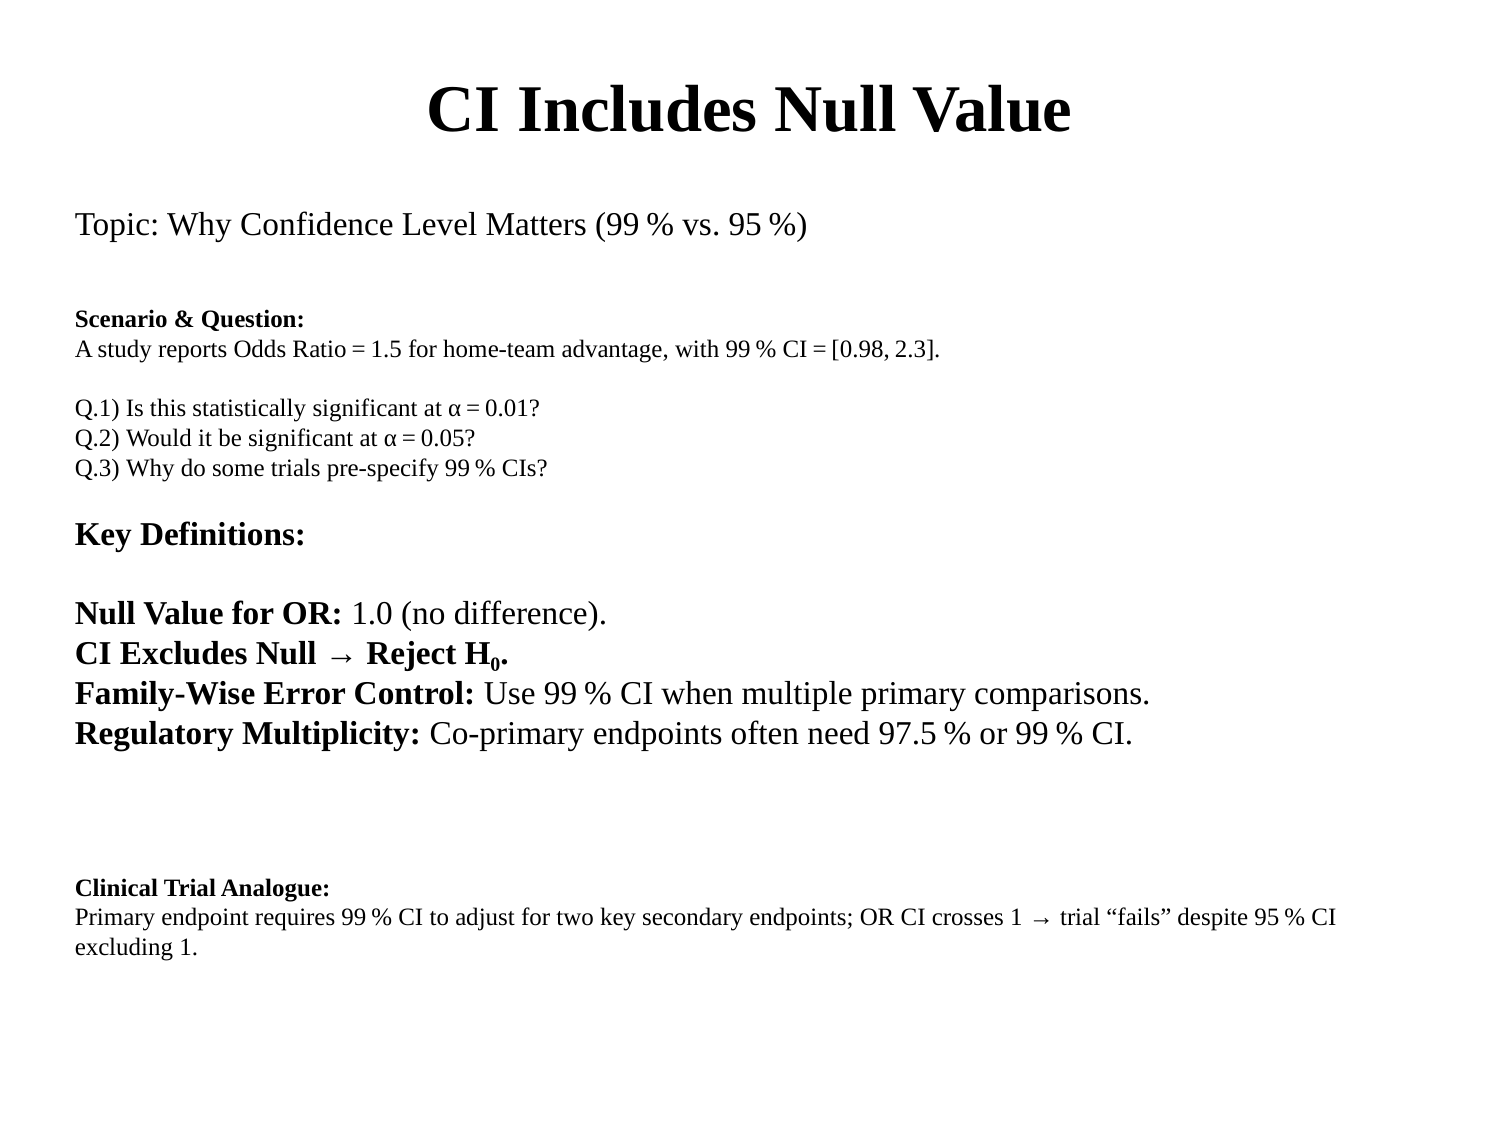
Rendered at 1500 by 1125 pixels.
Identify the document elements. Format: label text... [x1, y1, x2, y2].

text_box Topic: Why Confidence Level Matters (99 % vs. 95 %) Scenario & Question: A study reports Odds Ratio = 1.5 for home‑team advantage, with 99 % CI = [0.98, 2.3]. Q.1) Is this statistically significant at α = 0.01? Q.2) Would it be significant at α = 0.05? Q.3) Why do some trials pre‑specify 99 % CIs? Key Definitions: Null Value for OR: 1.0 (no difference). CI Excludes Null → Reject H₀. Family‑Wise Error Control: Use 99 % CI when multiple primary comparisons. Regulatory Multiplicity: Co‑primary endpoints often need 97.5 % or 99 % CI. Clinical Trial Analogue: Primary endpoint requires 99 % CI to adjust for two key secondary endpoints; OR CI crosses 1 → trial “fails” despite 95 % CI excluding 1. [59, 149, 1440, 969]
text_box CI Includes Null Value [411, 57, 1089, 149]
